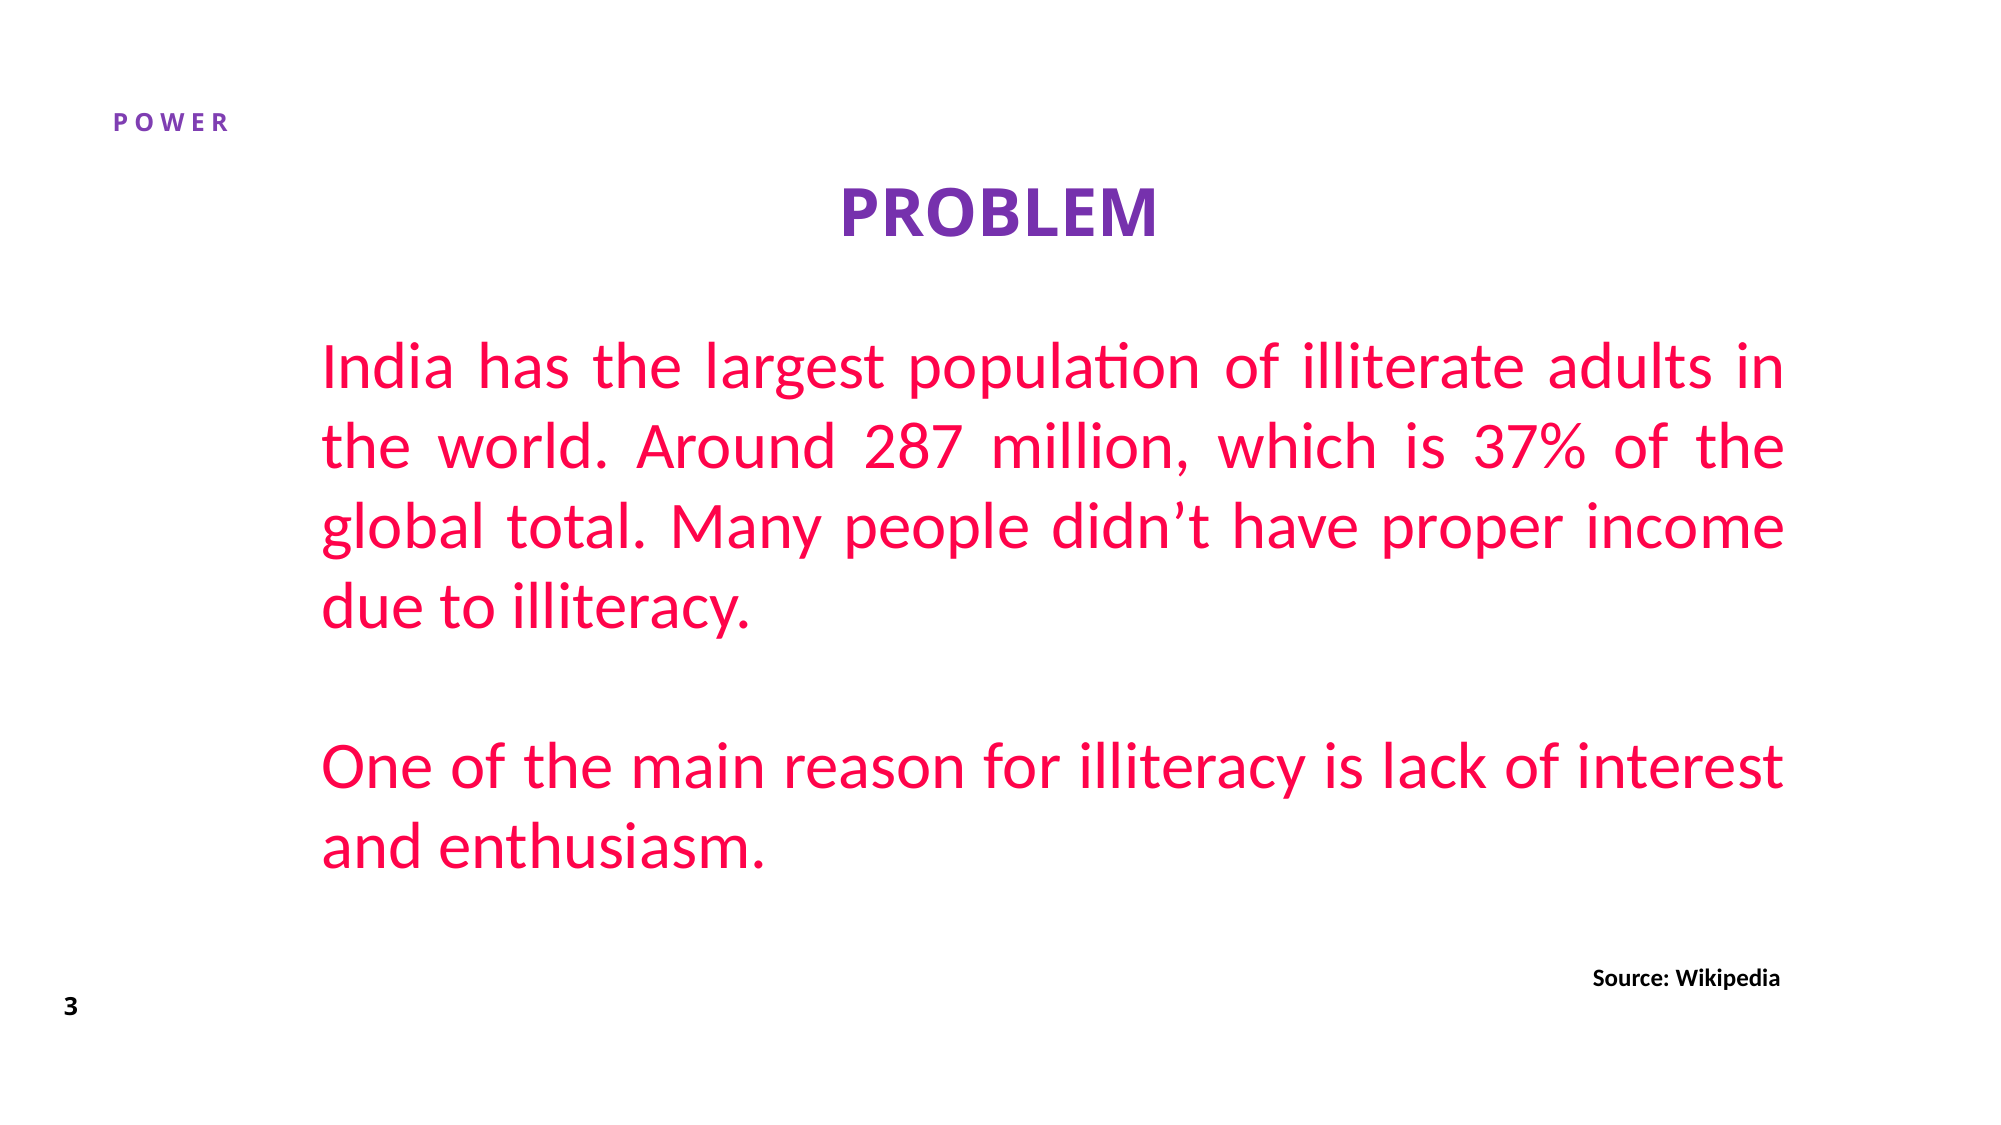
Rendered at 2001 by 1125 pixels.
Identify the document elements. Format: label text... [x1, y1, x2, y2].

title PROBLEM [293, 171, 1707, 253]
text_box India has the largest population of illiterate adults in the world. Around 287 million, which is 37% of the global total. Many people didn’t have proper income due to illiteracy. One of the main reason for illiteracy is lack of interest and enthusiasm. Source: Wikipedia [306, 314, 1802, 999]
